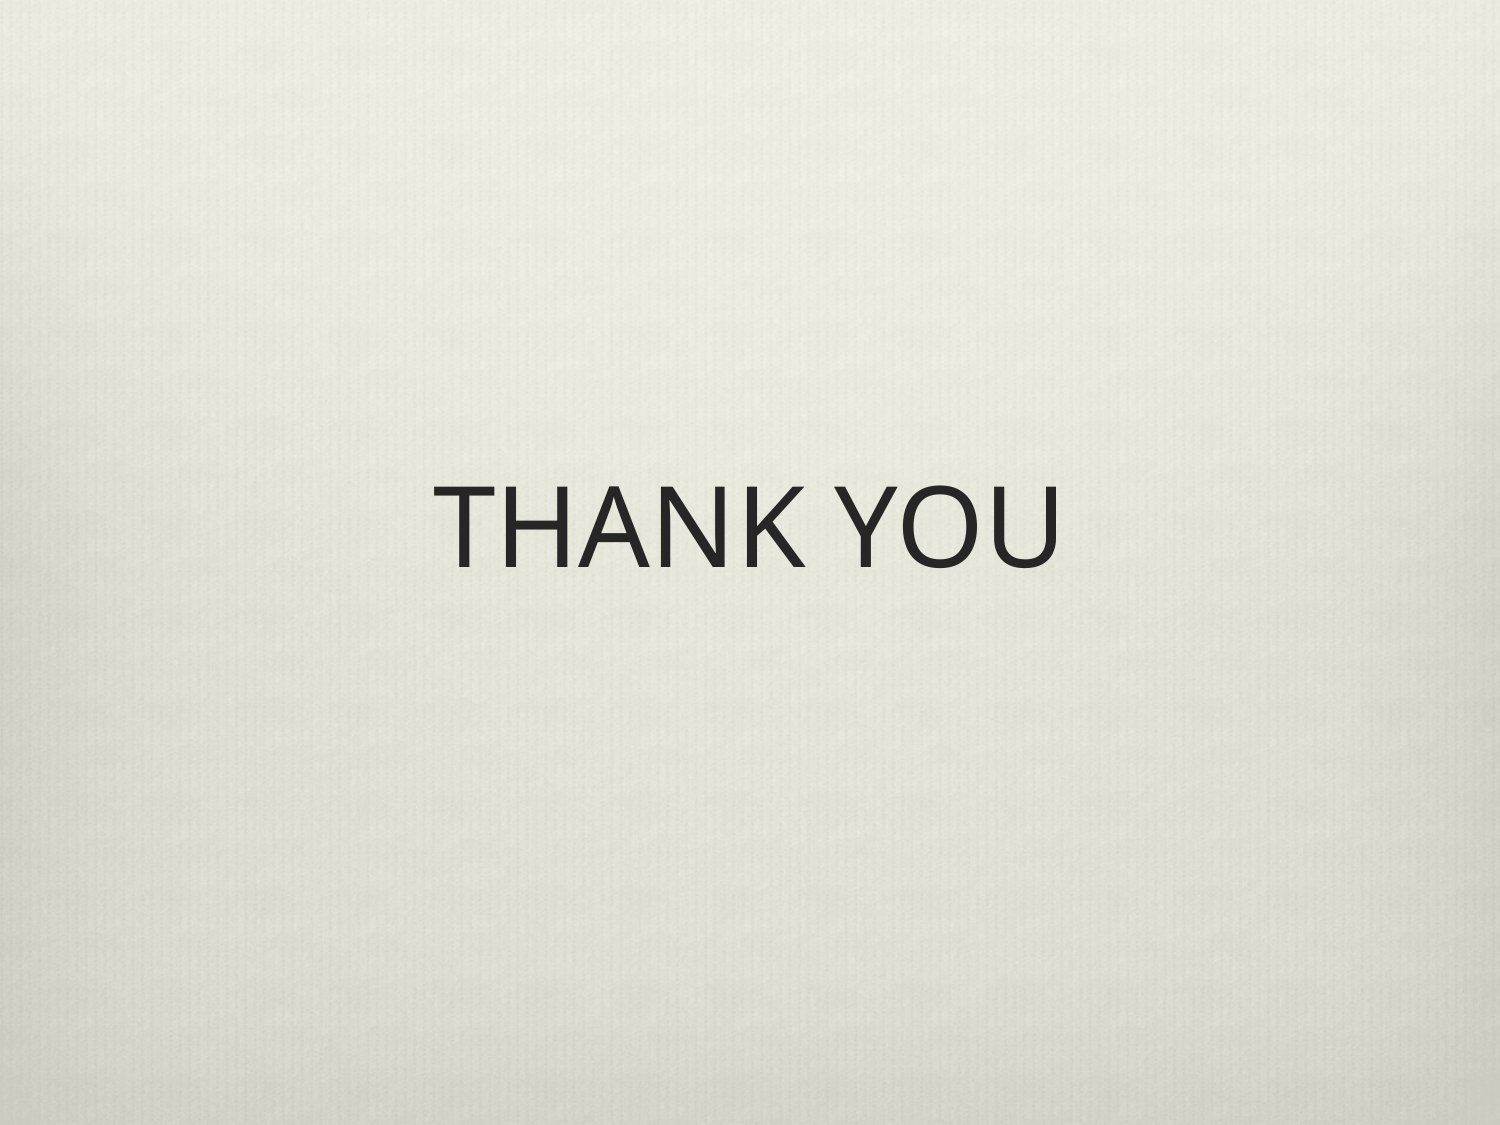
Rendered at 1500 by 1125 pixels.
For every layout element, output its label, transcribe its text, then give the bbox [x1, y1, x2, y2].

title THANK YOU [119, 428, 1381, 617]
